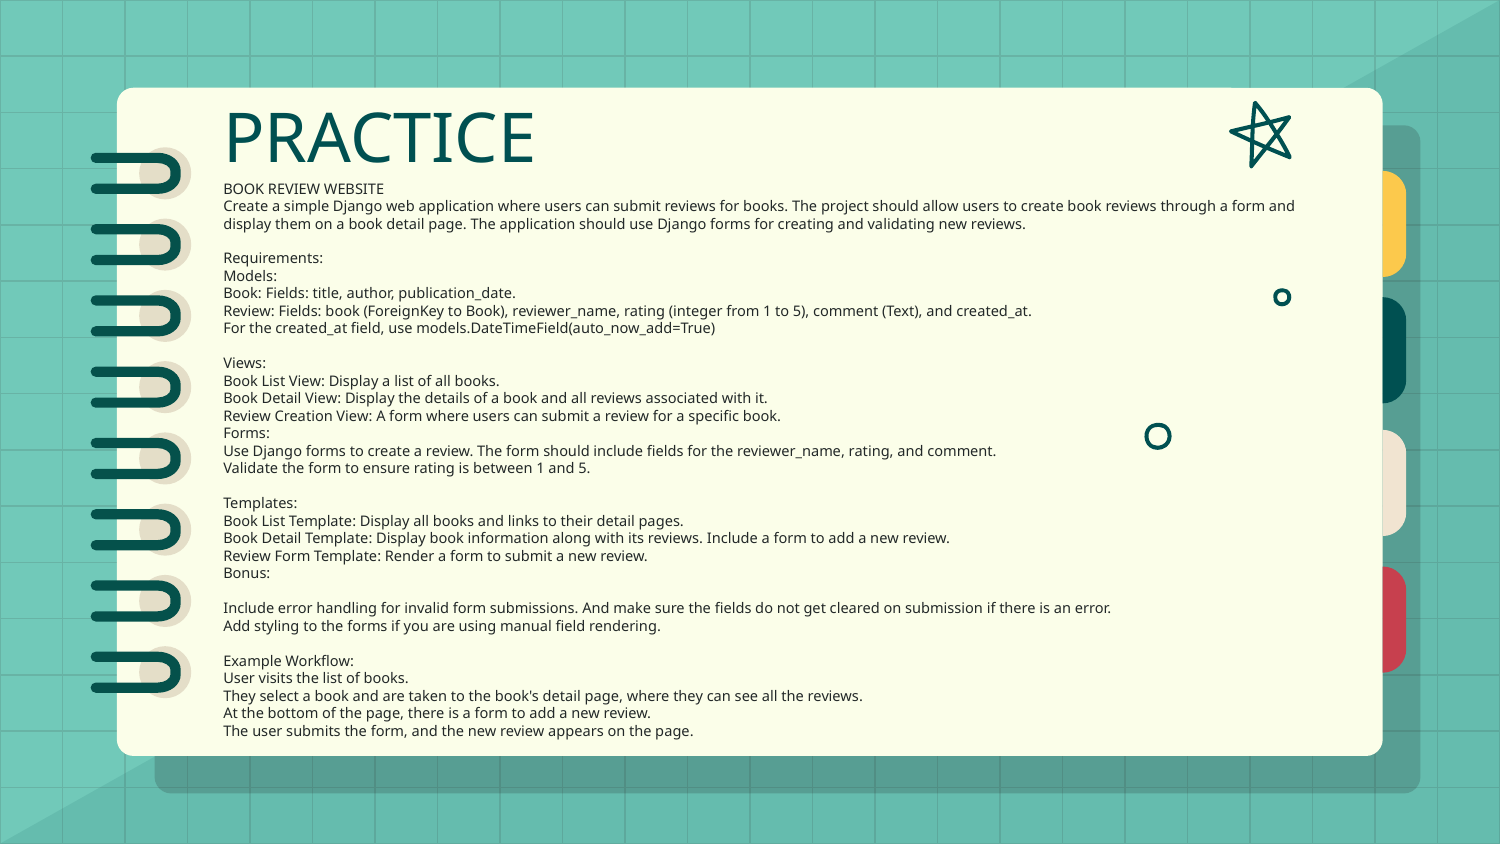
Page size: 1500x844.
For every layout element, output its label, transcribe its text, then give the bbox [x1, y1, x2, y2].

text_box [1228, 100, 1292, 169]
text_box [1273, 288, 1292, 307]
text_box [1144, 422, 1172, 450]
text_box BOOK REVIEW WEBSITE Create a simple Django web application where users can submit reviews for books. The project should allow users to create book reviews through a form and display them on a book detail page. The application should use Django forms for creating and validating new reviews. Requirements: Models: Book: Fields: title, author, publication_date. Review: Fields: book (ForeignKey to Book), reviewer_name, rating (integer from 1 to 5), comment (Text), and created_at. For the created_at field, use models.DateTimeField(auto_now_add=True) Views: Book List View: Display a list of all books. Book Detail View: Display the details of a book and all reviews associated with it. Review Creation View: A form where users can submit a review for a specific book. Forms: Use Django forms to create a review. The form should include fields for the reviewer_name, rating, and comment. Validate the form to ensure rating is between 1 and 5. Templates: Book List Template: Display all books and links to their detail pages. Book Detail Template: Display book information along with its reviews. Include a form to add a new review. Review Form Template: Render a form to submit a new review. Bonus: Include error handling for invalid form submissions. And make sure the fields do not get cleared on submission if there is an error. Add styling to the forms if you are using manual field rendering. Example Workflow: User visits the list of books. They select a book and are taken to the book's detail page, where they can see all the reviews. At the bottom of the page, there is a form to add a new review. The user submits the form, and the new review appears on the page. [208, 164, 1360, 758]
title PRACTICE [208, 78, 1360, 164]
